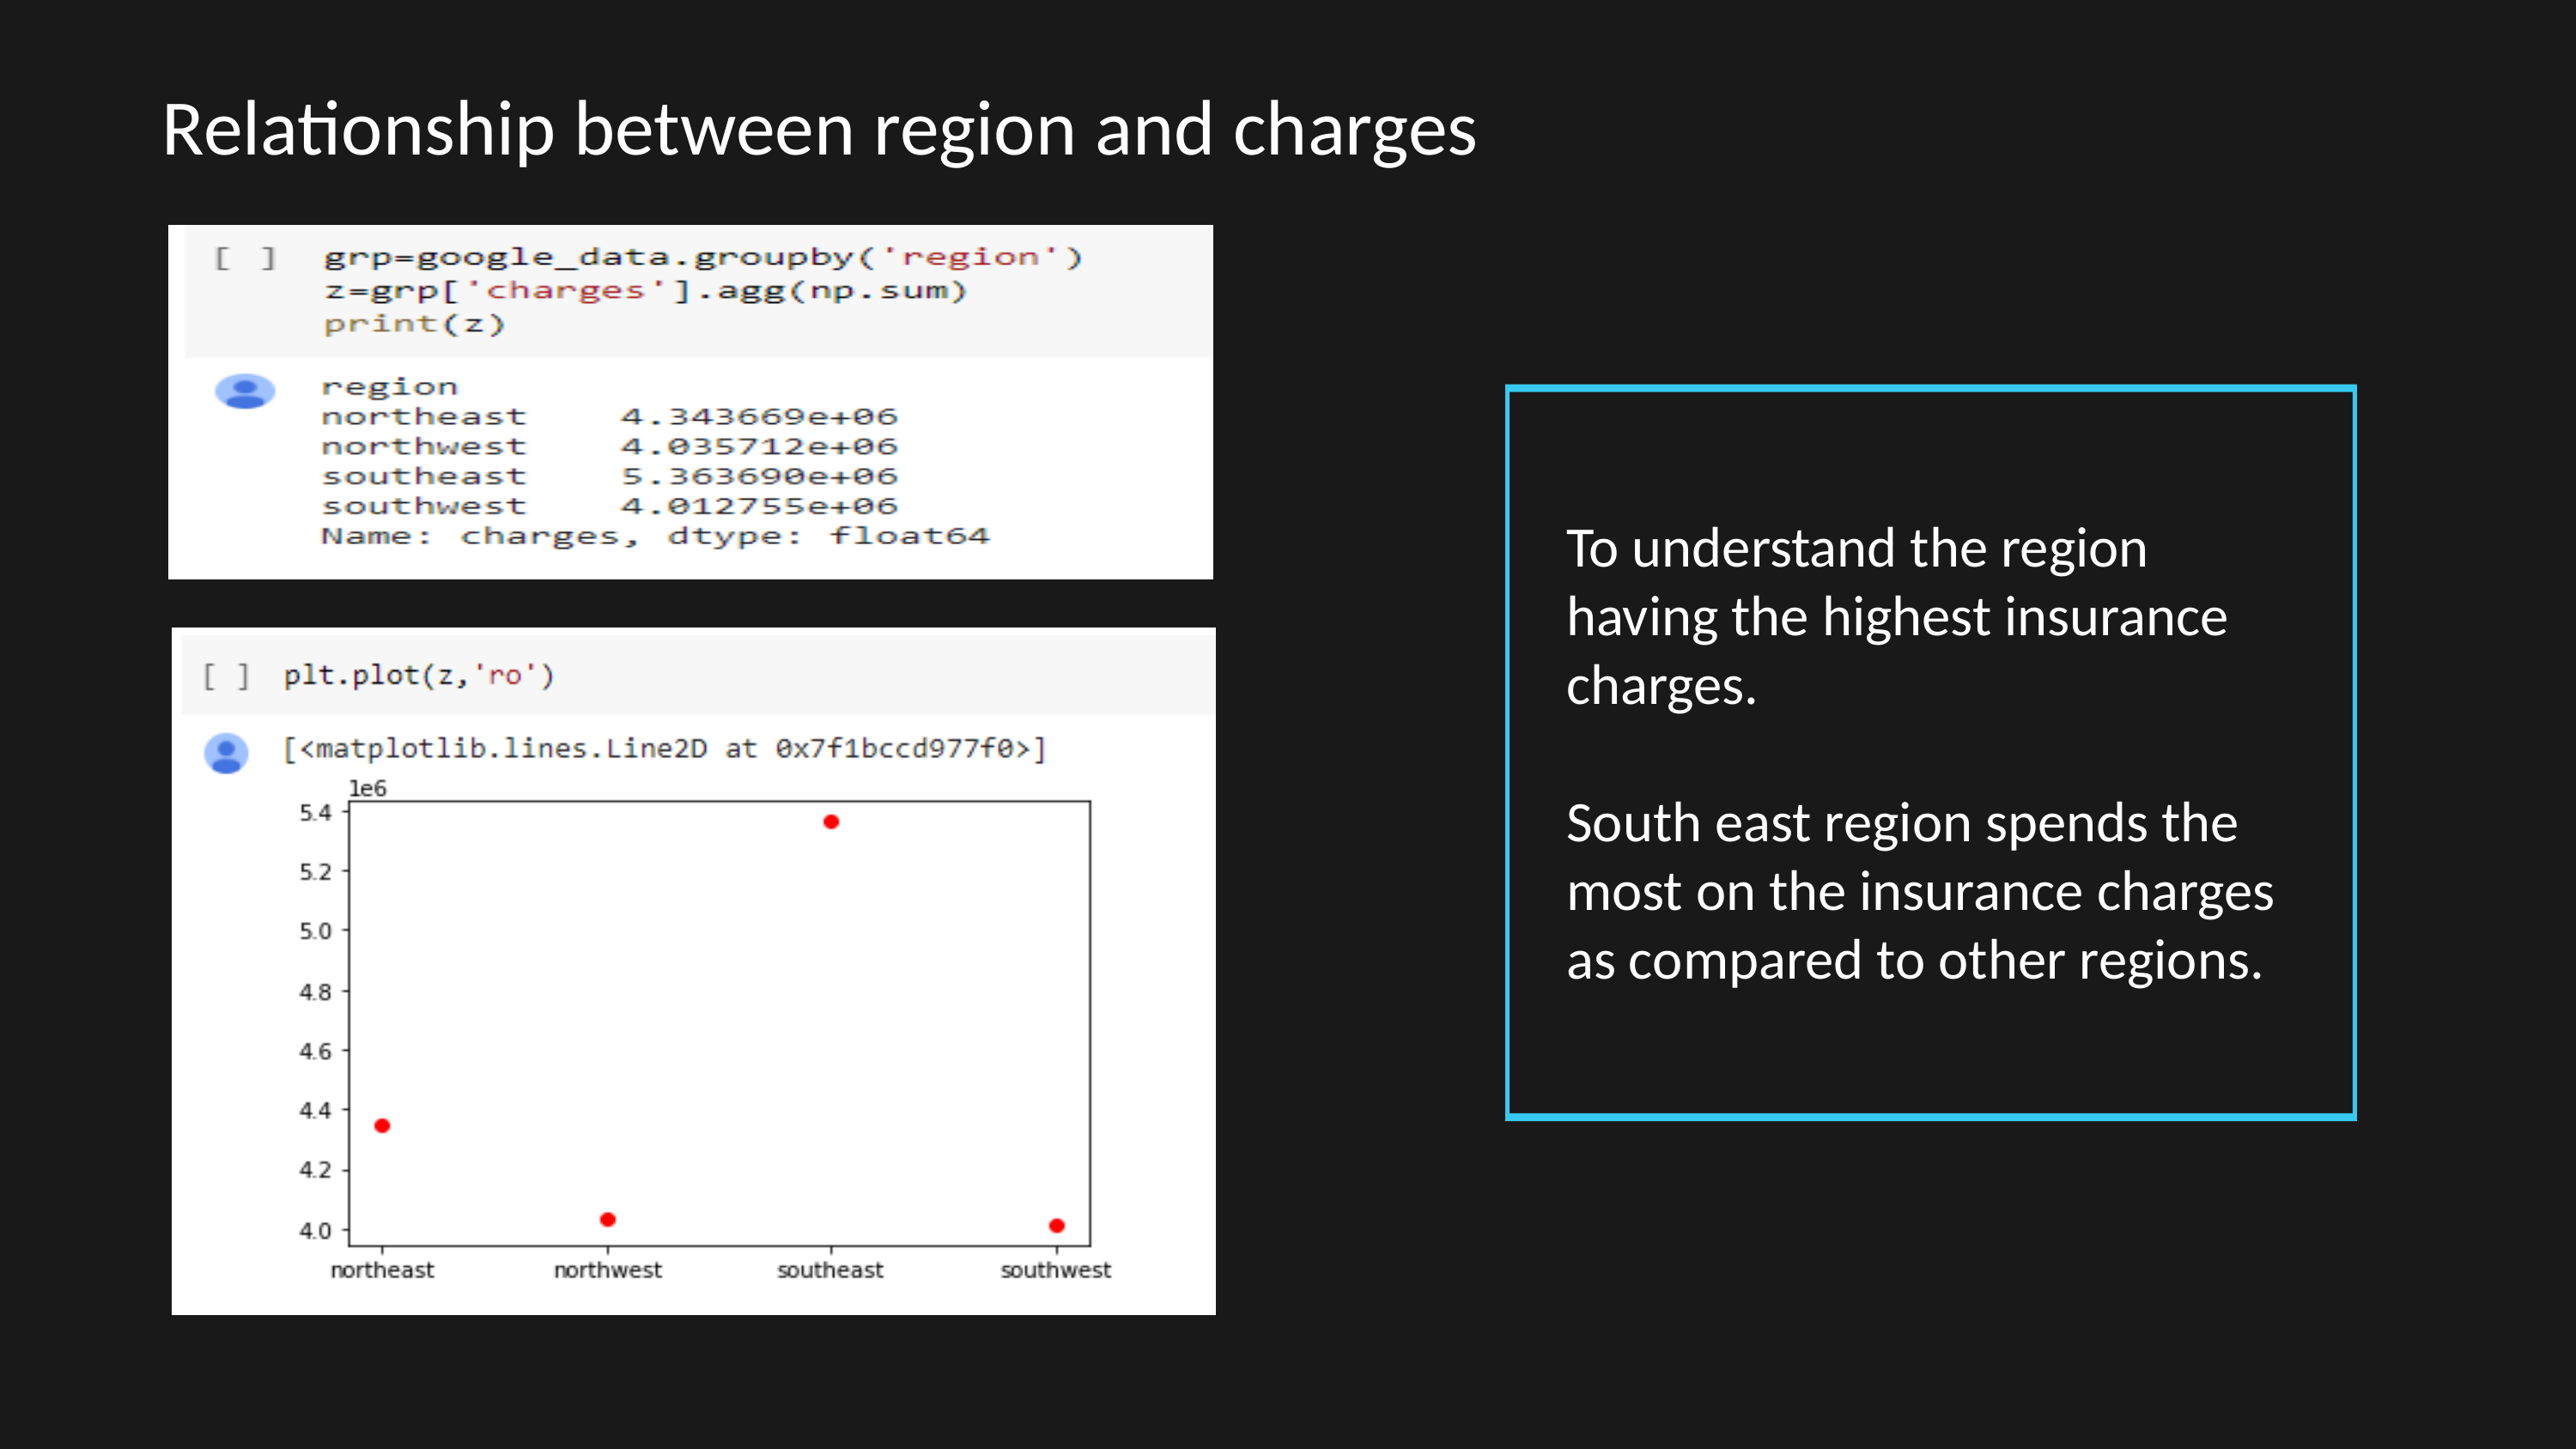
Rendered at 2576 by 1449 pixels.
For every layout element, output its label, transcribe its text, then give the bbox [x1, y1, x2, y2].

text_box Relationship between region and charges [149, 70, 1953, 177]
text_box [1505, 384, 2357, 1122]
text_box To understand the region having the highest insurance charges. South east region spends the most on the insurance charges as compared to other regions. [1553, 503, 2309, 997]
picture [171, 627, 1216, 1315]
picture [168, 225, 1213, 580]
